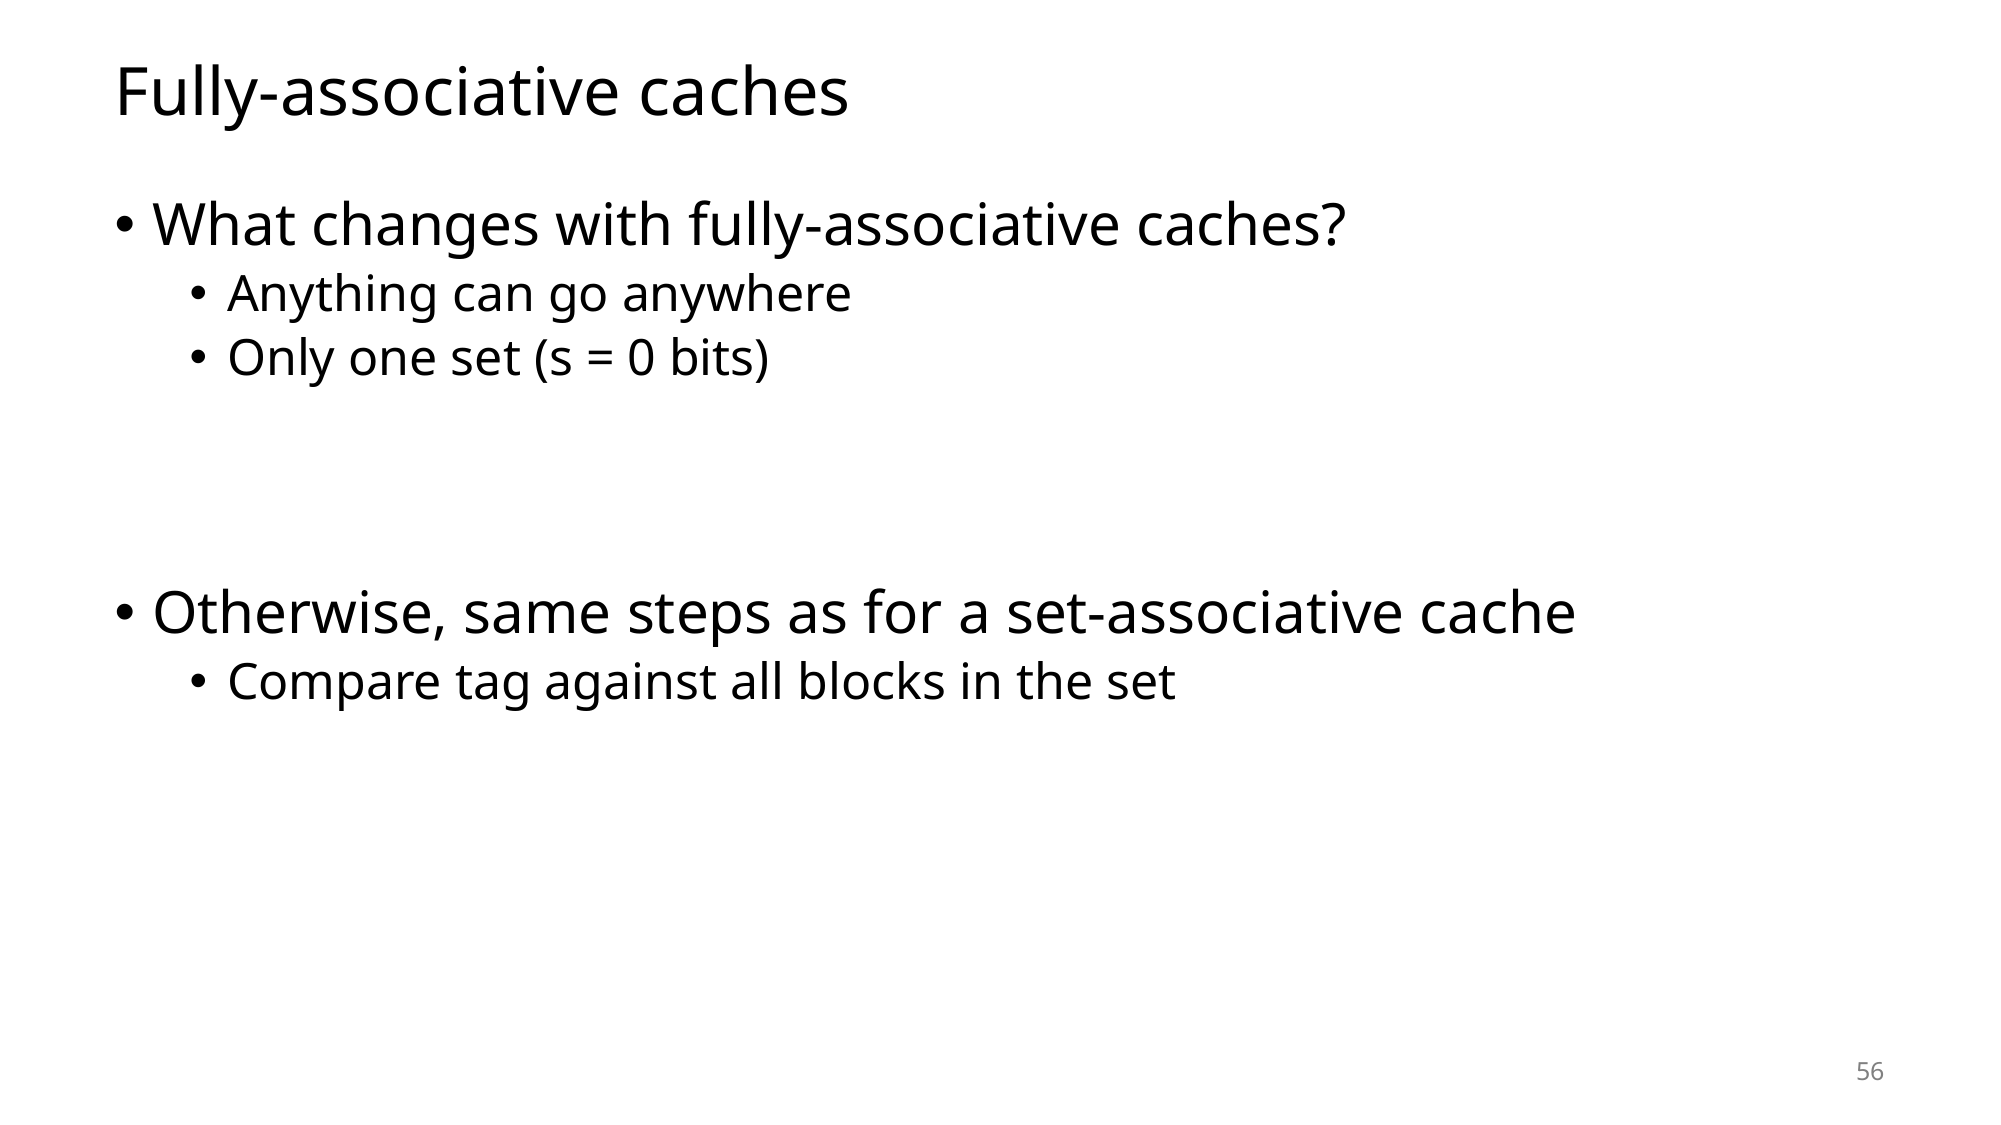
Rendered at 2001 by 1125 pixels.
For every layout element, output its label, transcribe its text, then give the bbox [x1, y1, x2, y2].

list What changes with fully-associative caches? Anything can go anywhere Only one set (s = 0 bits) Otherwise, same steps as for a set-associative cache Compare tag against all blocks in the set [99, 187, 1900, 1013]
slide_number 56 [1749, 1042, 1900, 1103]
title Fully-associative caches [99, 37, 1900, 150]
